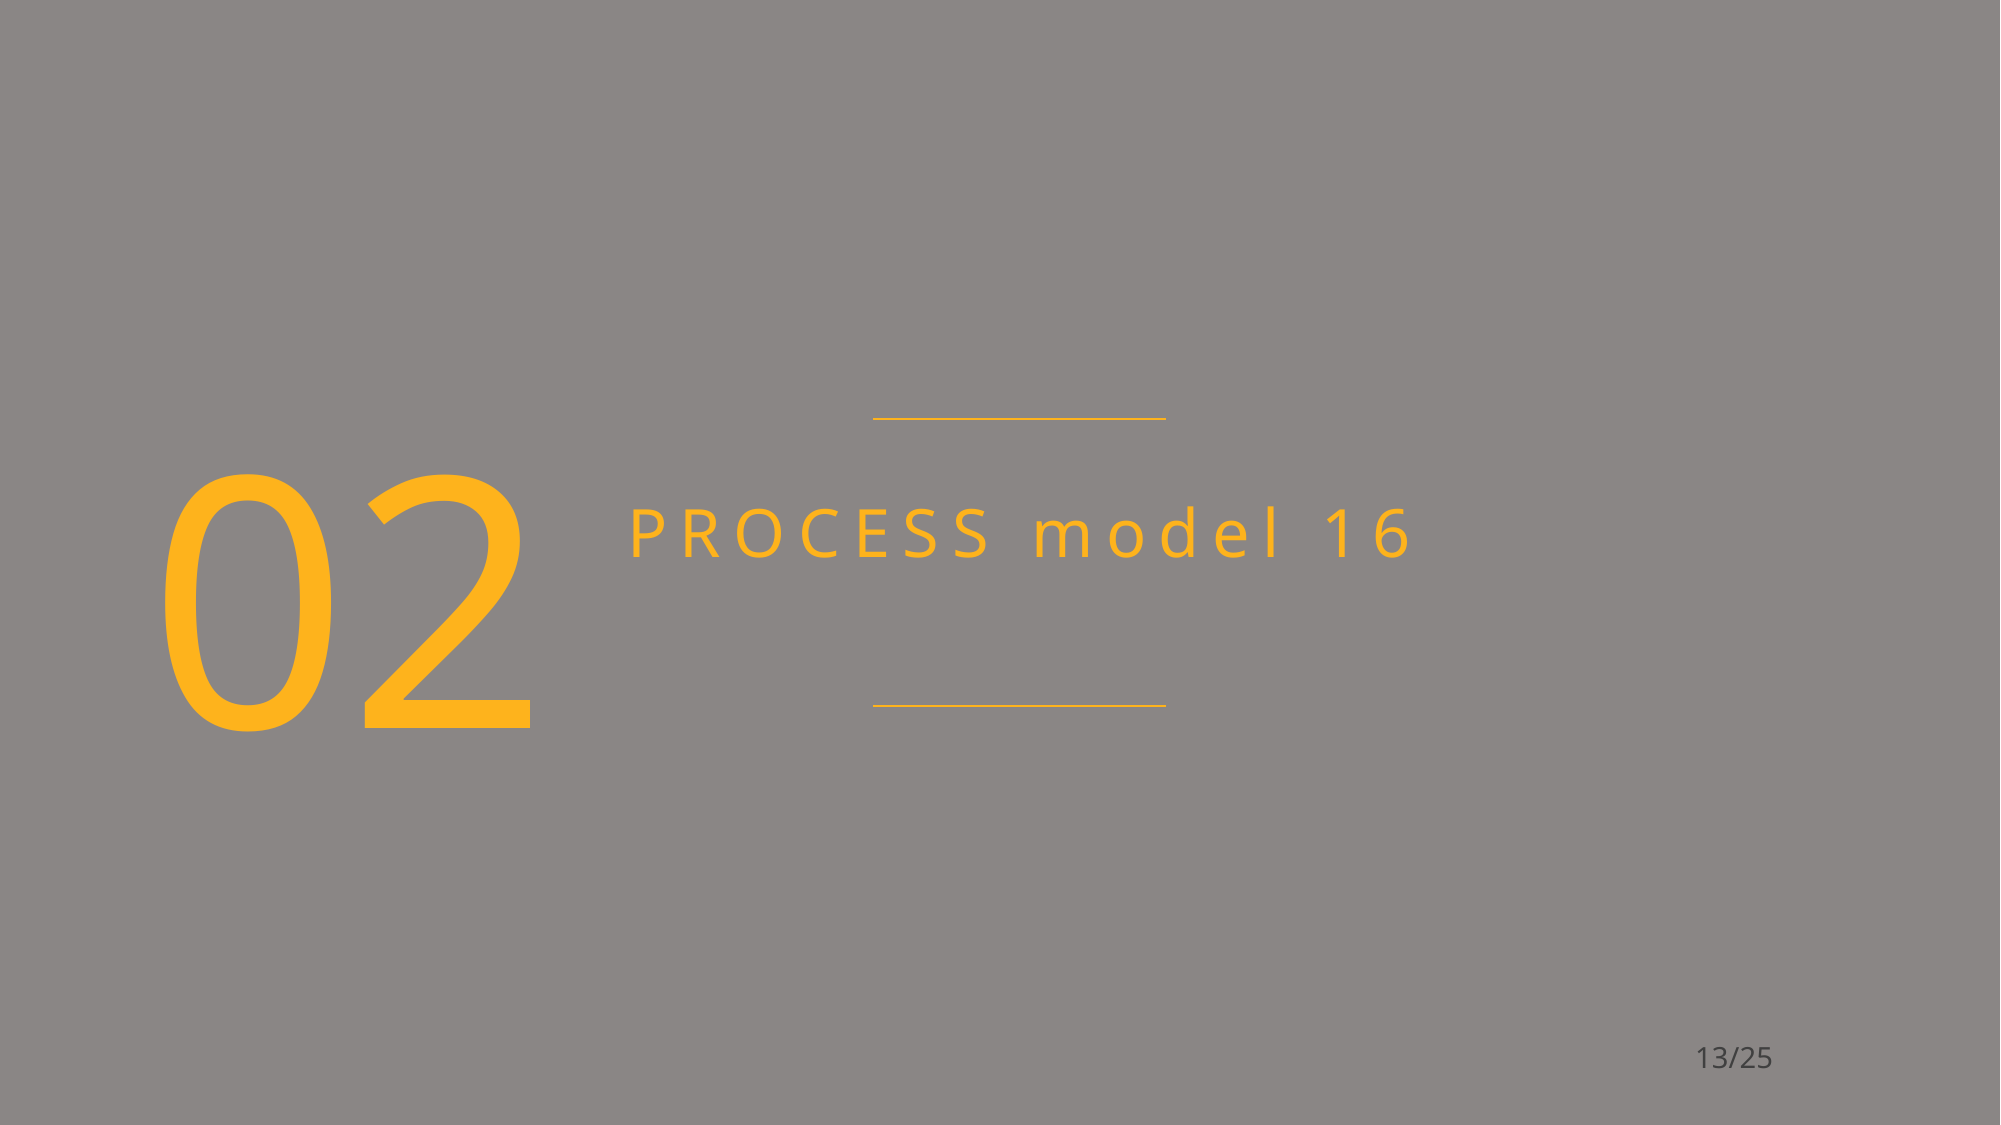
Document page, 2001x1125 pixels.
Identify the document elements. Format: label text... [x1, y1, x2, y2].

text_box 13/25 [1515, 1031, 1953, 1082]
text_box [583, 419, 1455, 706]
text_box 02 [102, 371, 595, 806]
text_box [0, 0, 2000, 1125]
